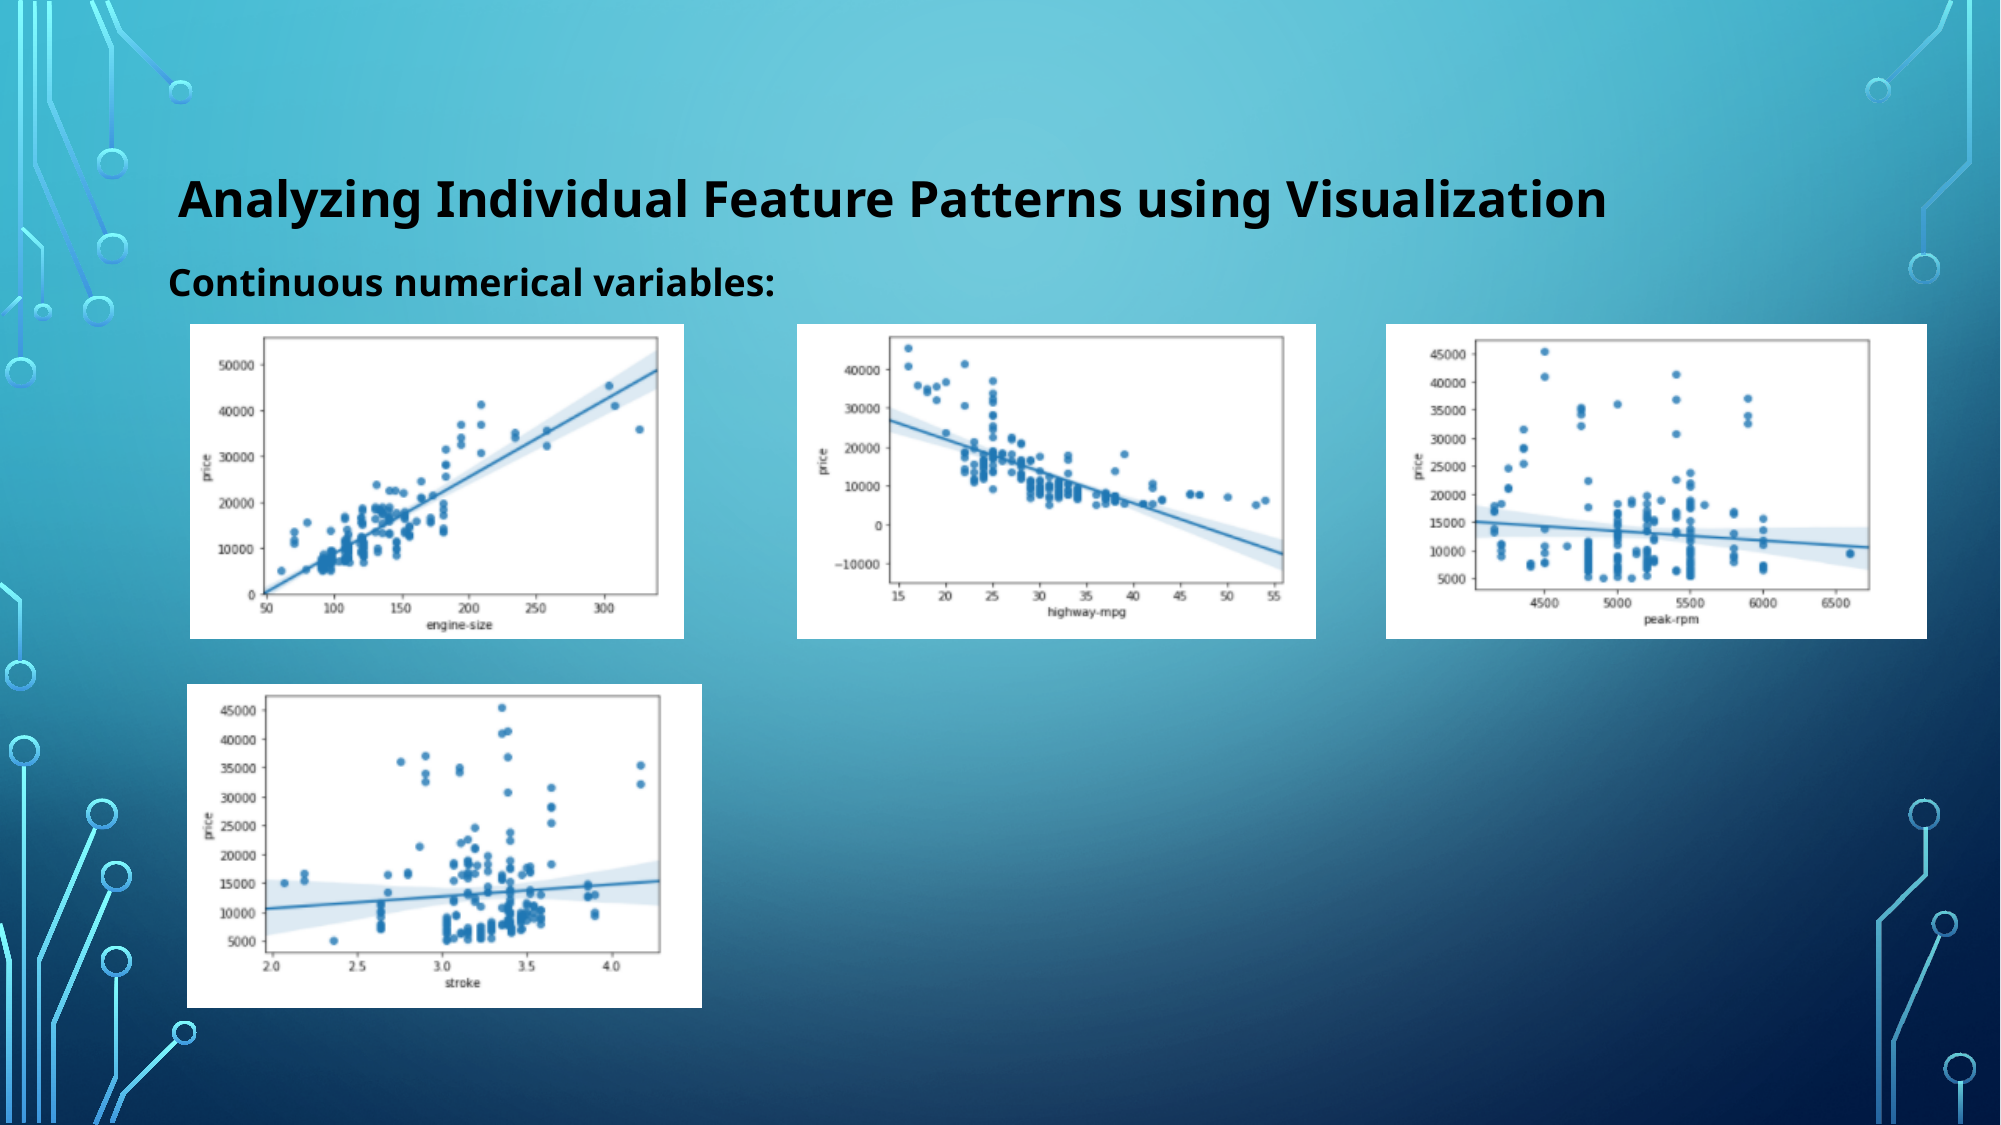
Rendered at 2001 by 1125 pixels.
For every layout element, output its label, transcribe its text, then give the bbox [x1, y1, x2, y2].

text_box Analyzing Individual Feature Patterns using Visualization [163, 160, 1657, 235]
picture [187, 684, 702, 1009]
picture [189, 324, 685, 639]
picture [1385, 324, 1927, 639]
picture [796, 324, 1317, 639]
text_box Continuous numerical variables: [153, 251, 791, 312]
